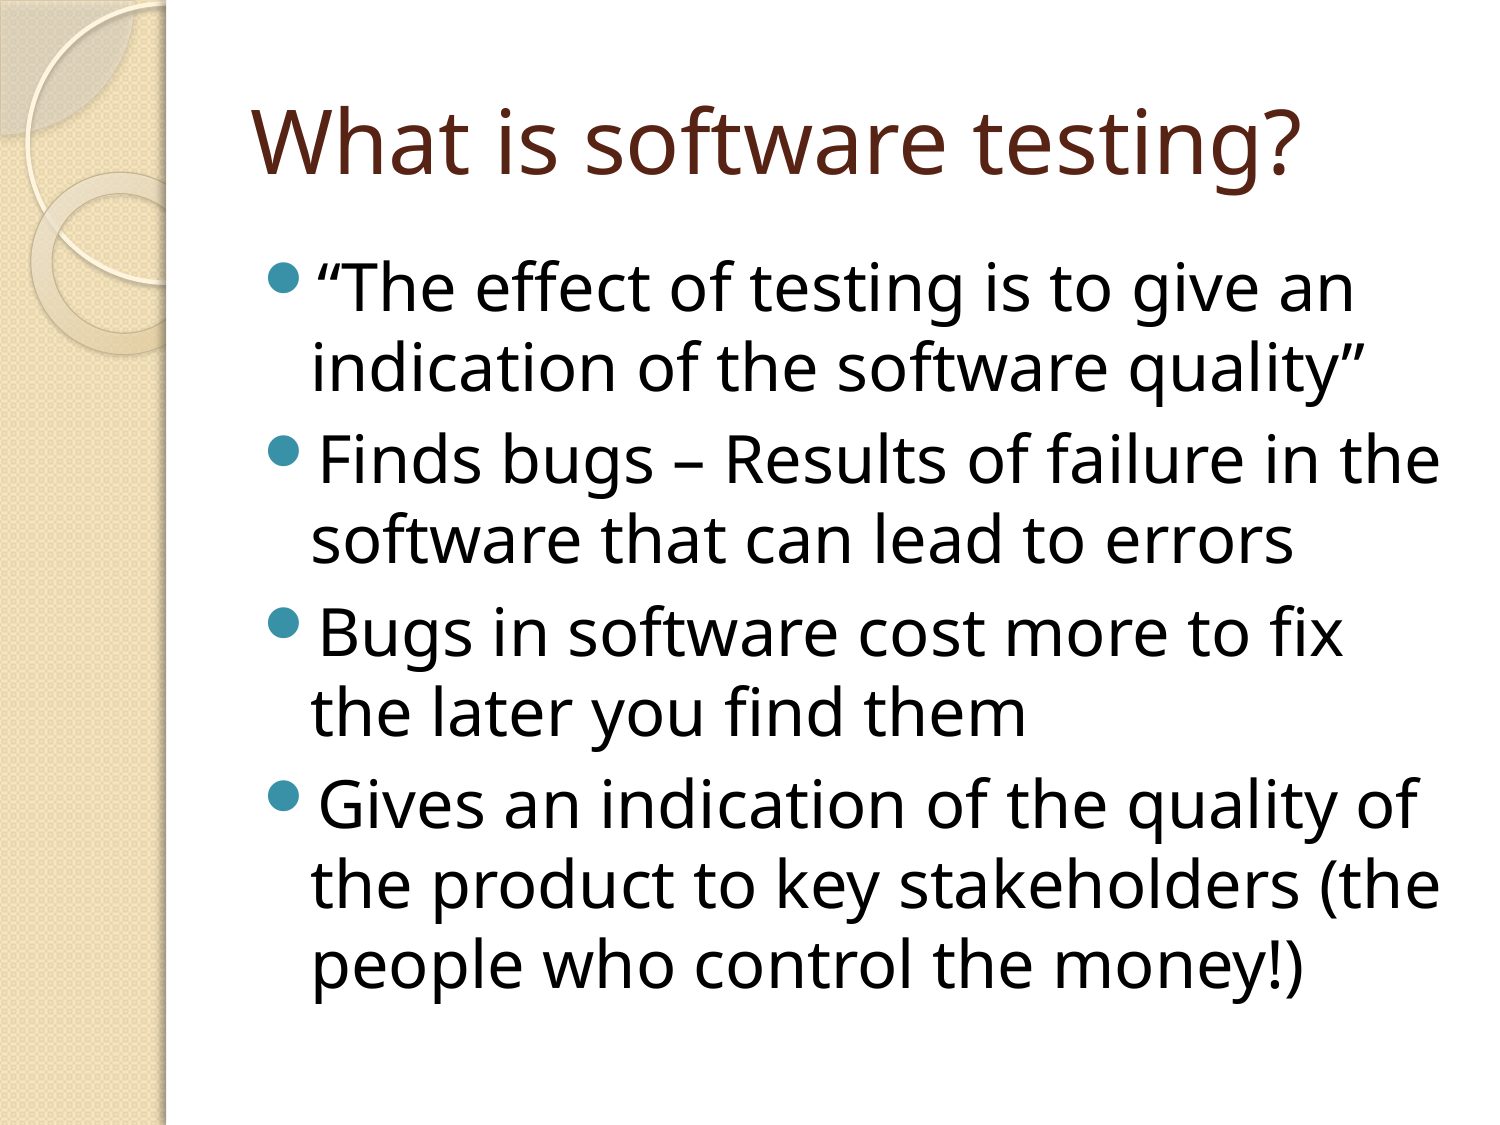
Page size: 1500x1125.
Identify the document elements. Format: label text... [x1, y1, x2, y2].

list “The effect of testing is to give an indication of the software quality” Finds bugs – Results of failure in the software that can lead to errors Bugs in software cost more to fix the later you find them Gives an indication of the quality of the product to key stakeholders (the people who control the money!) [235, 237, 1466, 1025]
title What is software testing? [235, 45, 1466, 233]
